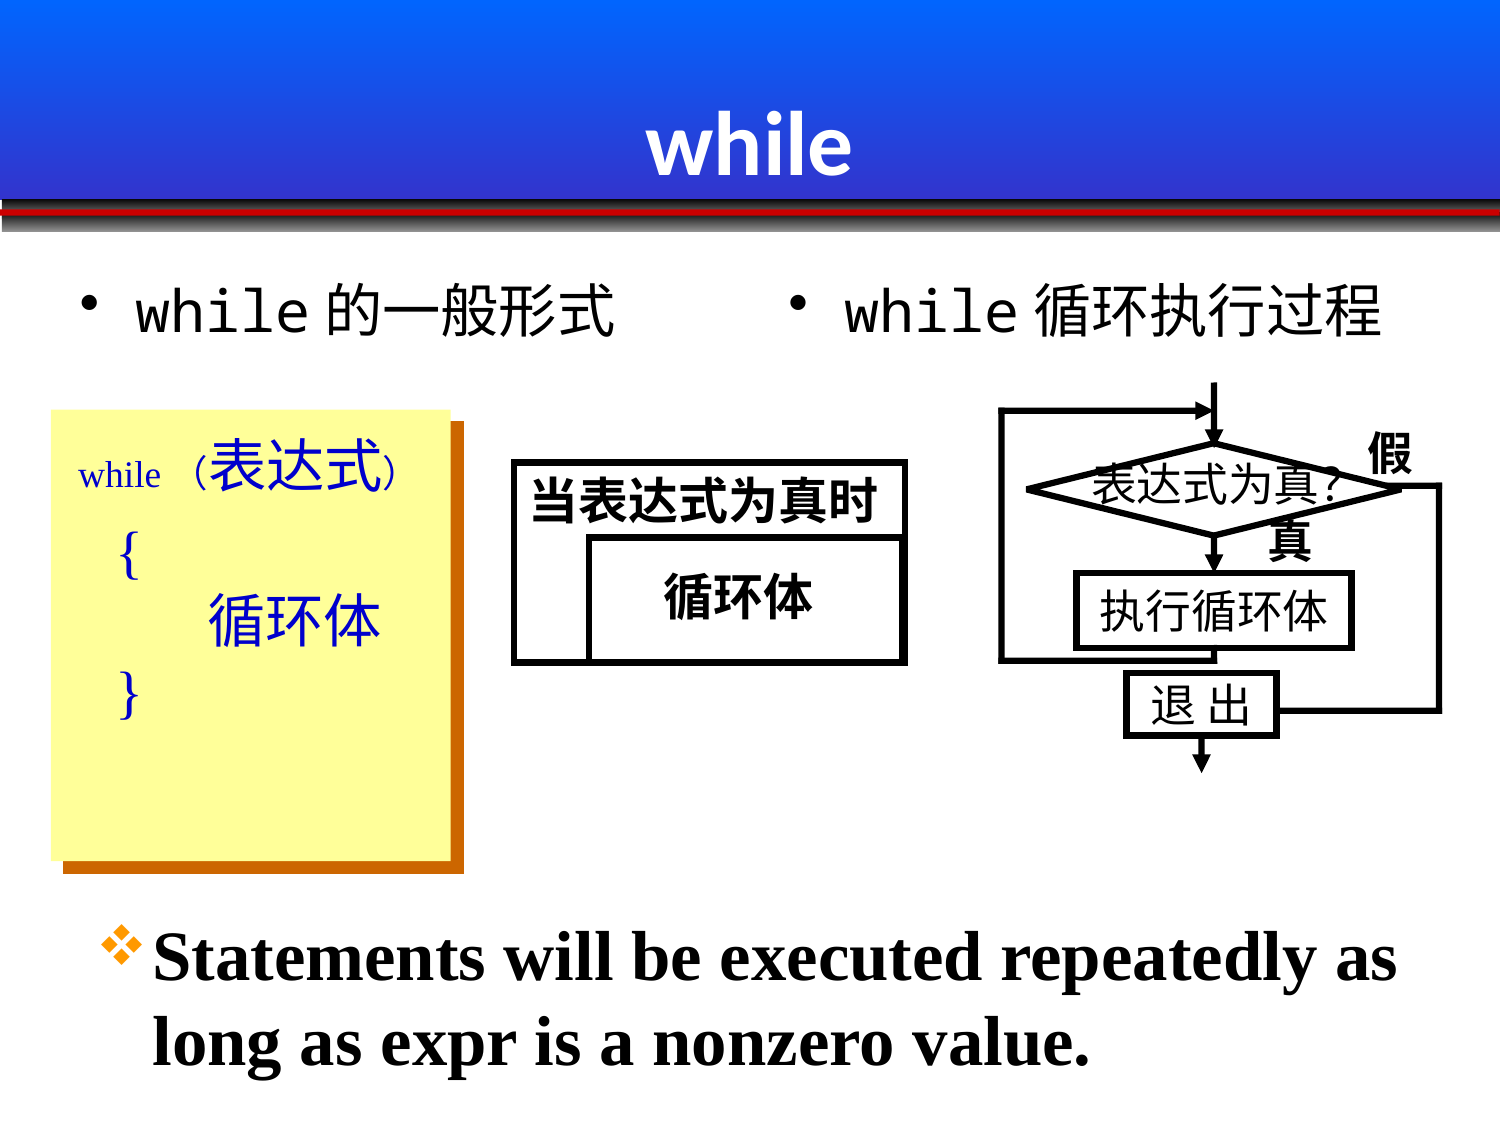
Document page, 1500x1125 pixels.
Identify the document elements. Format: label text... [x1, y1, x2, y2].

text_box [514, 538, 589, 663]
text_box while（表达式） [63, 422, 476, 507]
text_box 执行循环体 [1076, 573, 1352, 649]
text_box [589, 538, 902, 663]
text_box [1001, 404, 1215, 417]
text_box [1026, 442, 1402, 536]
text_box 循环体 [602, 558, 890, 633]
text_box while循环执行过程 [773, 267, 1462, 352]
text_box [1207, 411, 1221, 441]
text_box 当表达式为真时 [514, 462, 944, 538]
text_box 假 [1364, 423, 1415, 482]
text_box 退 出 [1126, 673, 1277, 736]
text_box 真 [1264, 543, 1315, 570]
text_box while的一般形式 [64, 267, 773, 352]
text_box [1207, 543, 1221, 573]
title while [75, 45, 1425, 233]
text_box { 循环体 } [100, 506, 451, 732]
text_box [1195, 736, 1208, 774]
text_box [50, 409, 451, 862]
text_box Statements will be executed repeatedly as long as expr is a nonzero value. [81, 902, 1500, 1081]
